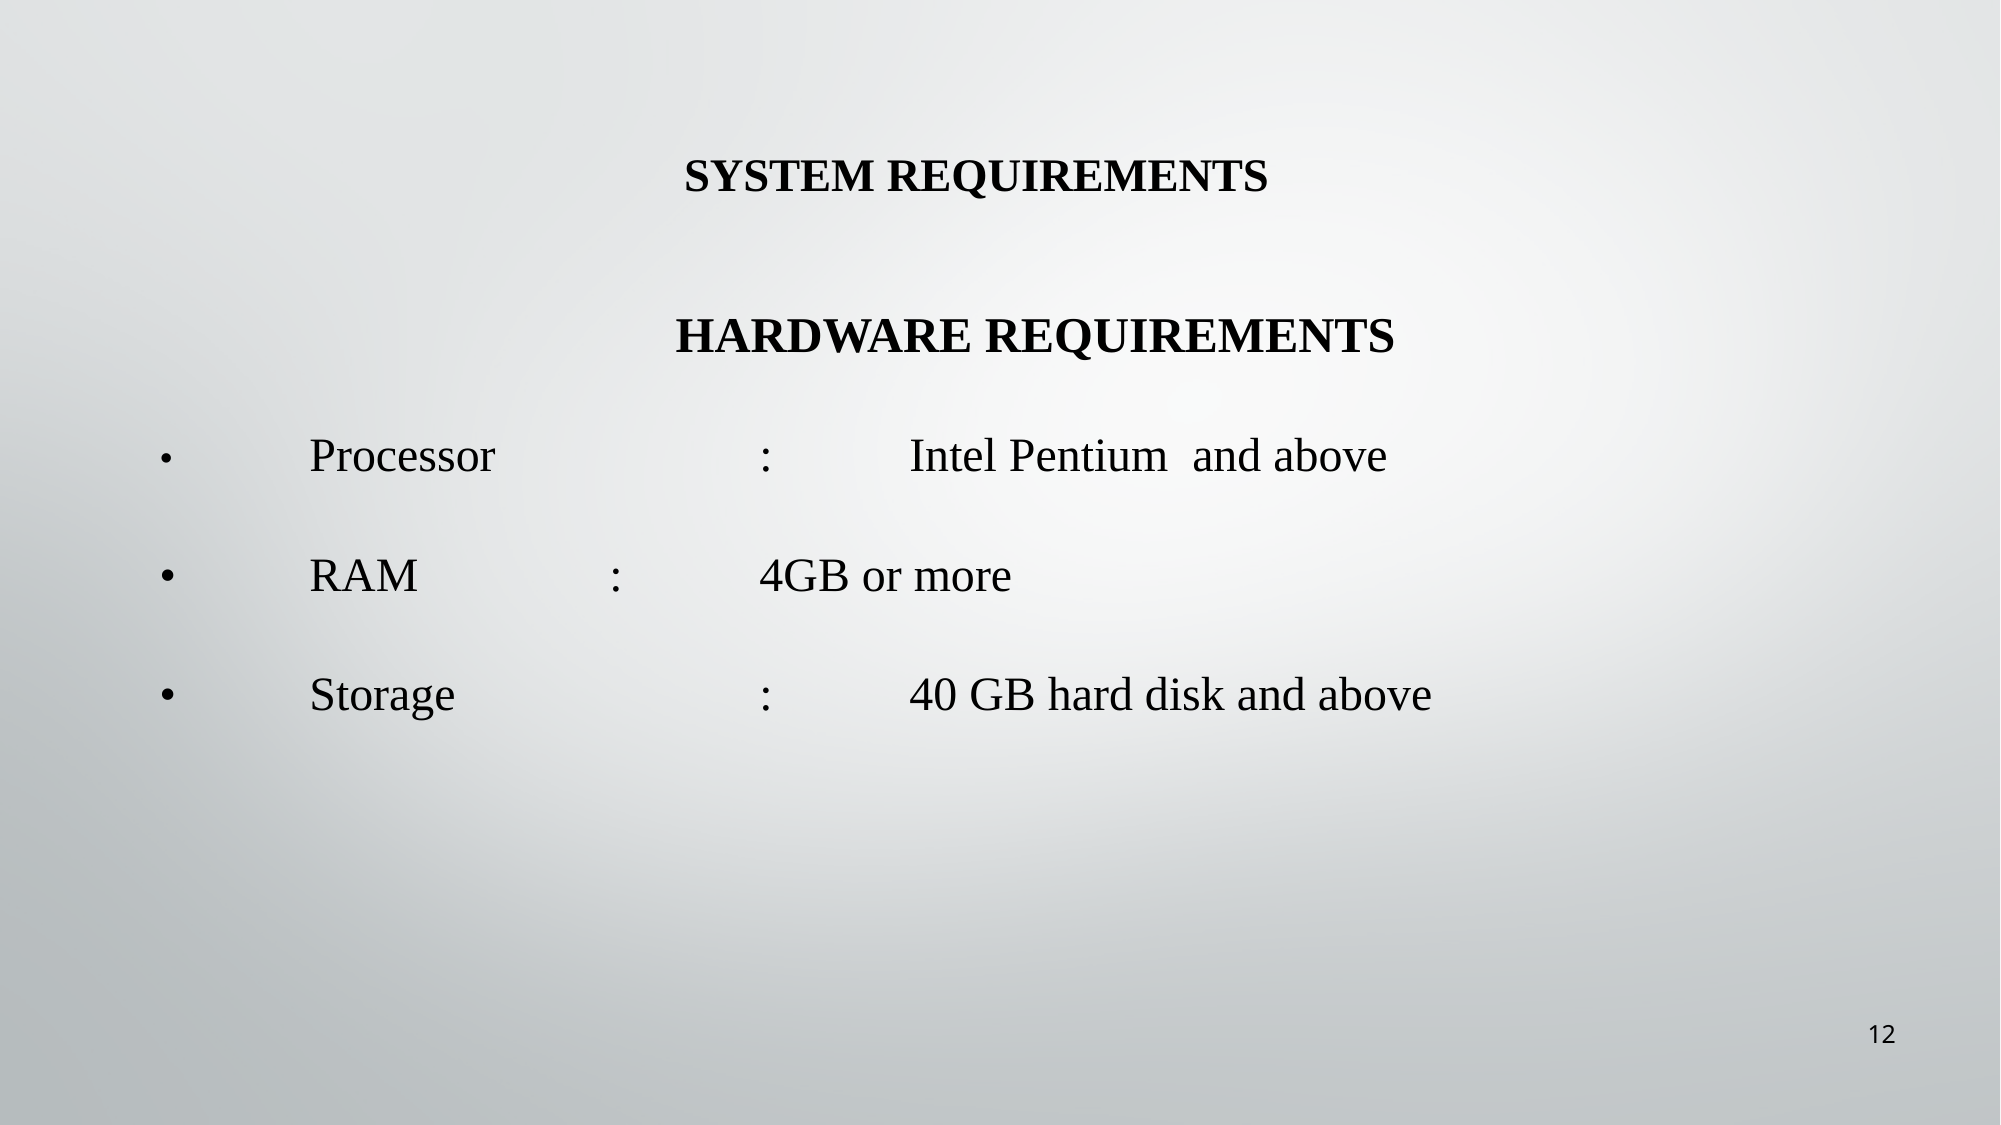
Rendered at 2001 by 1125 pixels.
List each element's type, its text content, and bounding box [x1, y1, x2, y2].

slide_number 12 [1796, 992, 1917, 1079]
list HARDWARE REQUIREMENTS • Processor : Intel Pentium and above • RAM : 4GB or more • Storage : 40 GB hard disk and above [139, 252, 1932, 993]
title SYSTEM REQUIREMENTS [68, 97, 1932, 223]
